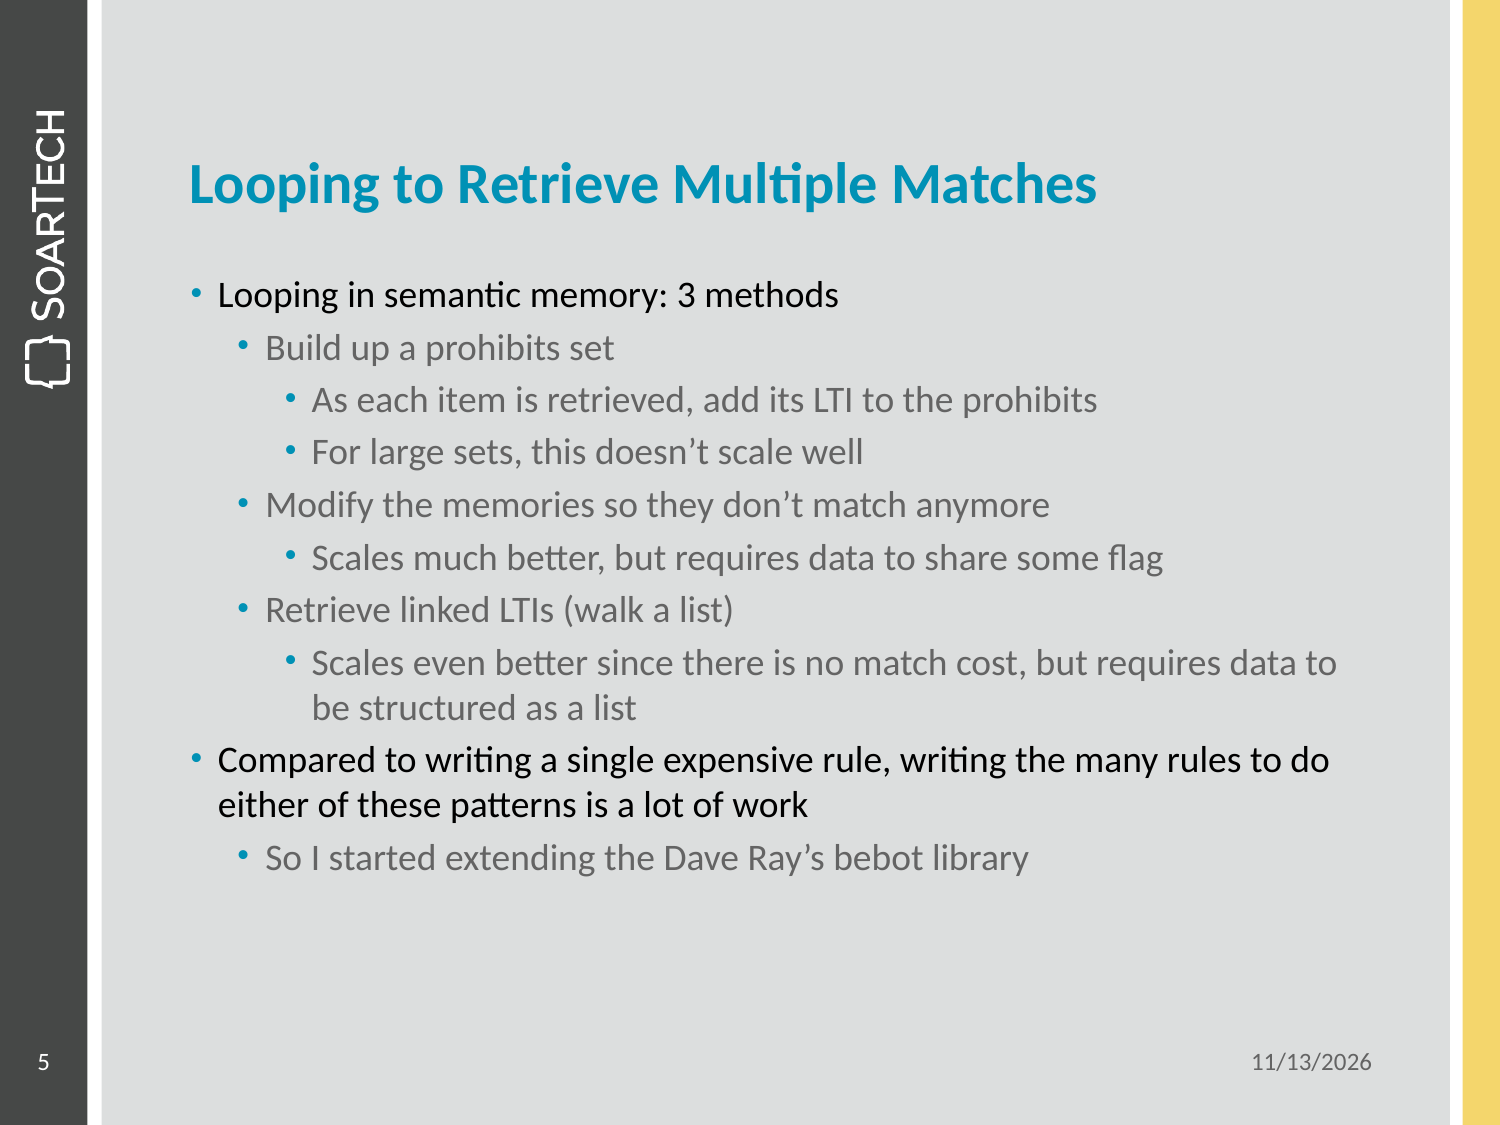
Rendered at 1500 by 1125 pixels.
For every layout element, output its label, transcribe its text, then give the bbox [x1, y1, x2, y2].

title Looping to Retrieve Multiple Matches [174, 137, 1388, 238]
slide_number 5 [0, 1037, 88, 1088]
list Looping in semantic memory: 3 methods Build up a prohibits set As each item is retrieved, add its LTI to the prohibits For large sets, this doesn’t scale well Modify the memories so they don’t match anymore Scales much better, but requires data to share some flag Retrieve linked LTIs (walk a list) Scales even better since there is no match cost, but requires data to be structured as a list Compared to writing a single expensive rule, writing the many rules to do either of these patterns is a lot of work So I started extending the Dave Ray’s bebot library [174, 262, 1388, 1001]
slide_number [1174, 1037, 1388, 1088]
picture [25, 111, 70, 389]
